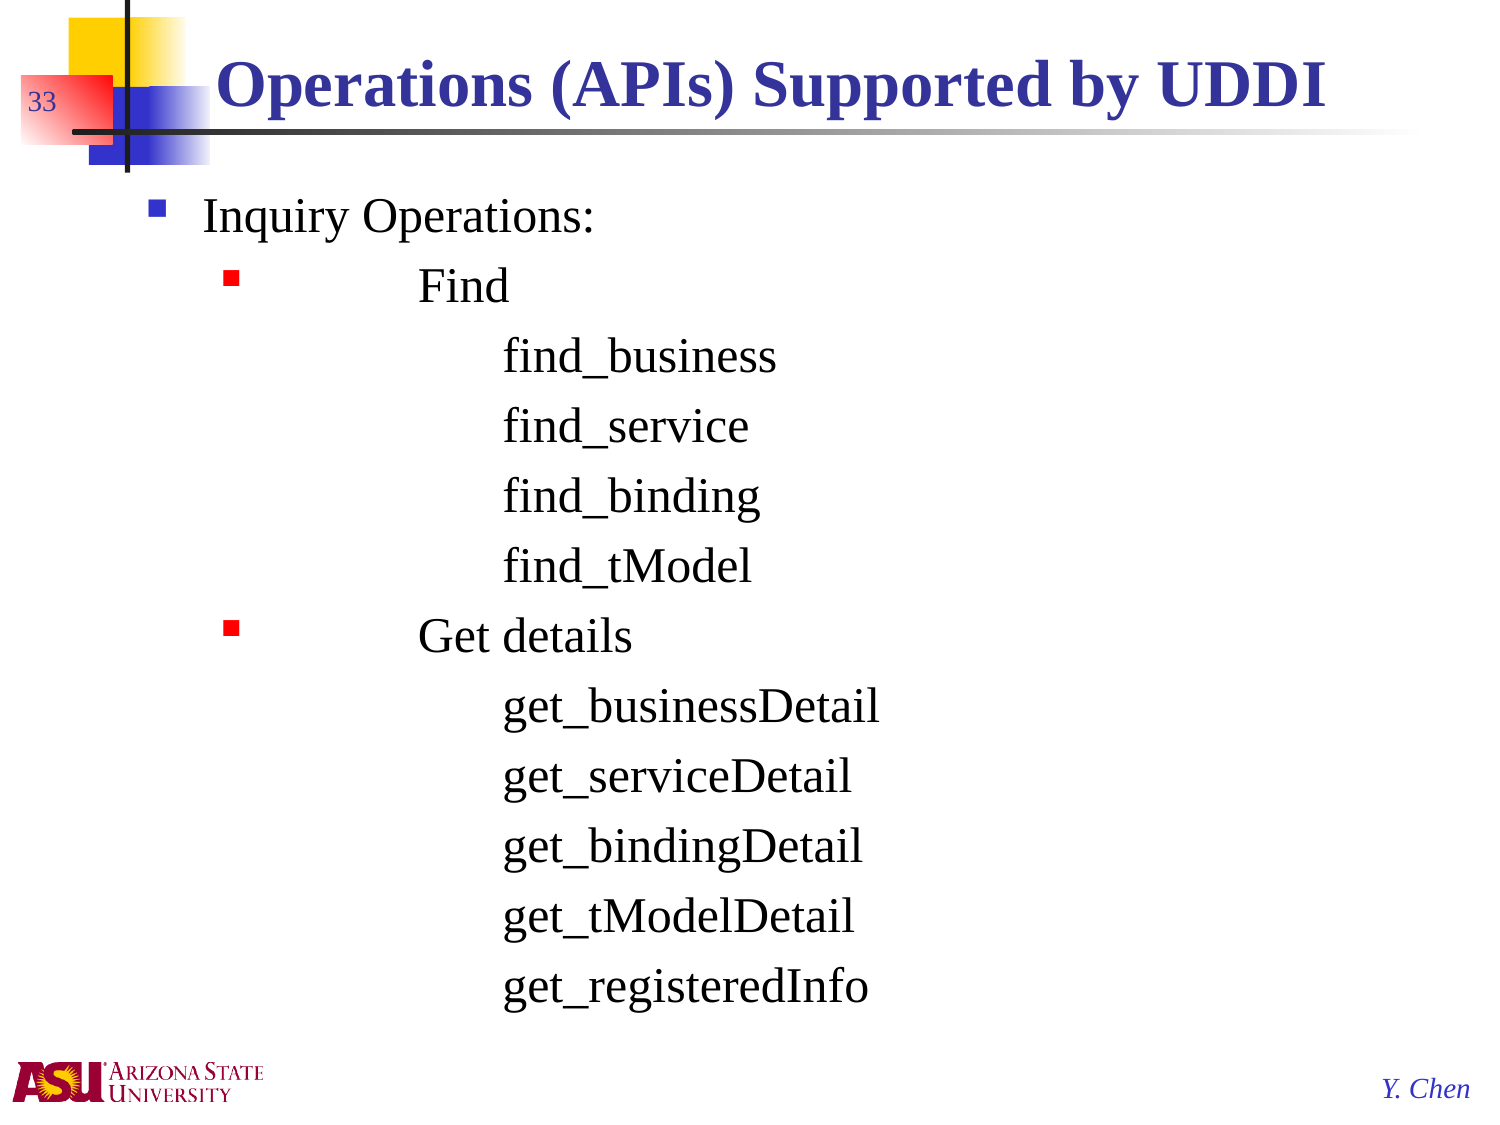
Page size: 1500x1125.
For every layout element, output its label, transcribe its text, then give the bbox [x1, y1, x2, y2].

picture [12, 1062, 263, 1102]
slide_number 33 [12, 49, 113, 126]
list Inquiry Operations: Find find_business find_service find_binding find_tModel Get details get_businessDetail get_serviceDetail get_bindingDetail get_tModelDetail get_registeredInfo [130, 174, 1488, 1063]
title Operations (APIs) Supported by UDDI [200, 24, 1450, 128]
